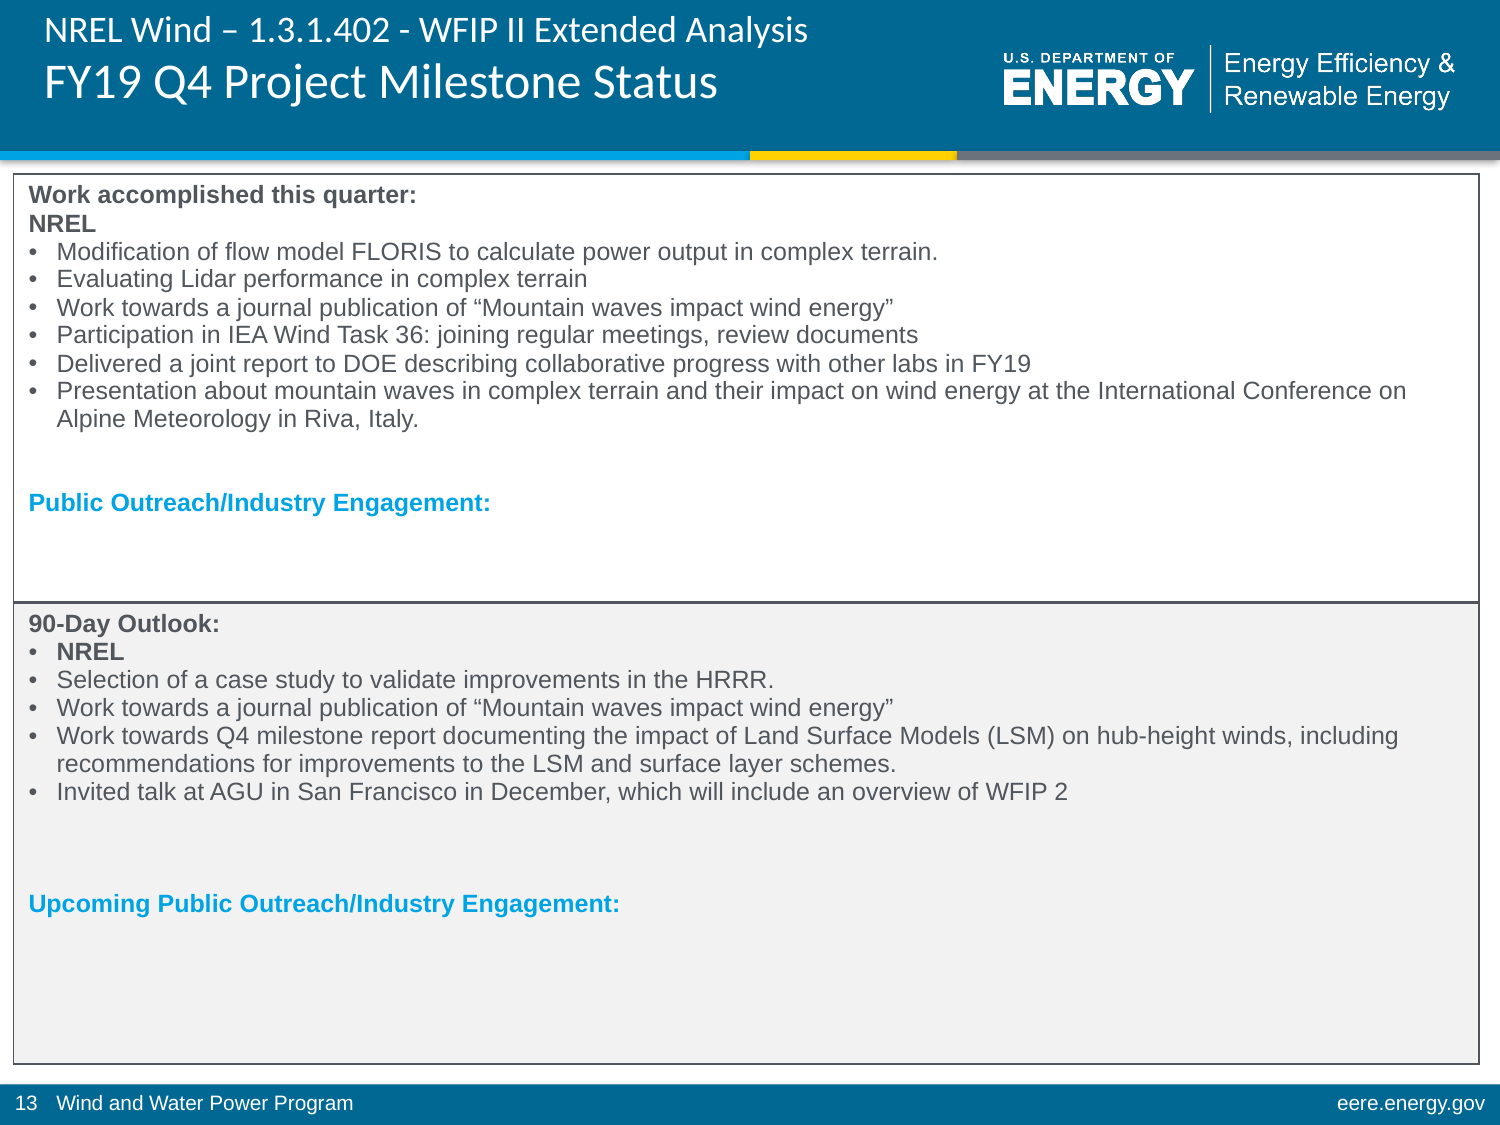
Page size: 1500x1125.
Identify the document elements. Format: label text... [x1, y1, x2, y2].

text_box [973, 38, 1479, 128]
table_cell 90-Day Outlook: NREL Selection of a case study to validate improvements in the HRRR. Work towards a journal publication of “Mountain waves impact wind energy” Work towards Q4 milestone report documenting the impact of Land Surface Models (LSM) on hub-height winds, including recommendations for improvements to the LSM and surface layer schemes. Invited talk at AGU in San Francisco in December, which will include an overview of WFIP 2 Upcoming Public Outreach/Industry Engagement: [14, 604, 1478, 1063]
title NREL Wind – 1.3.1.402 - WFIP II Extended Analysis FY19 Q4 Project Milestone Status [28, 0, 1357, 124]
table_header Work accomplished this quarter: NREL Modification of flow model FLORIS to calculate power output in complex terrain. Evaluating Lidar performance in complex terrain Work towards a journal publication of “Mountain waves impact wind energy” Participation in IEA Wind Task 36: joining regular meetings, review documents Delivered a joint report to DOE describing collaborative progress with other labs in FY19 Presentation about mountain waves in complex terrain and their impact on wind energy at the International Conference on Alpine Meteorology in Riva, Italy. Public Outreach/Industry Engagement: [14, 175, 1478, 601]
